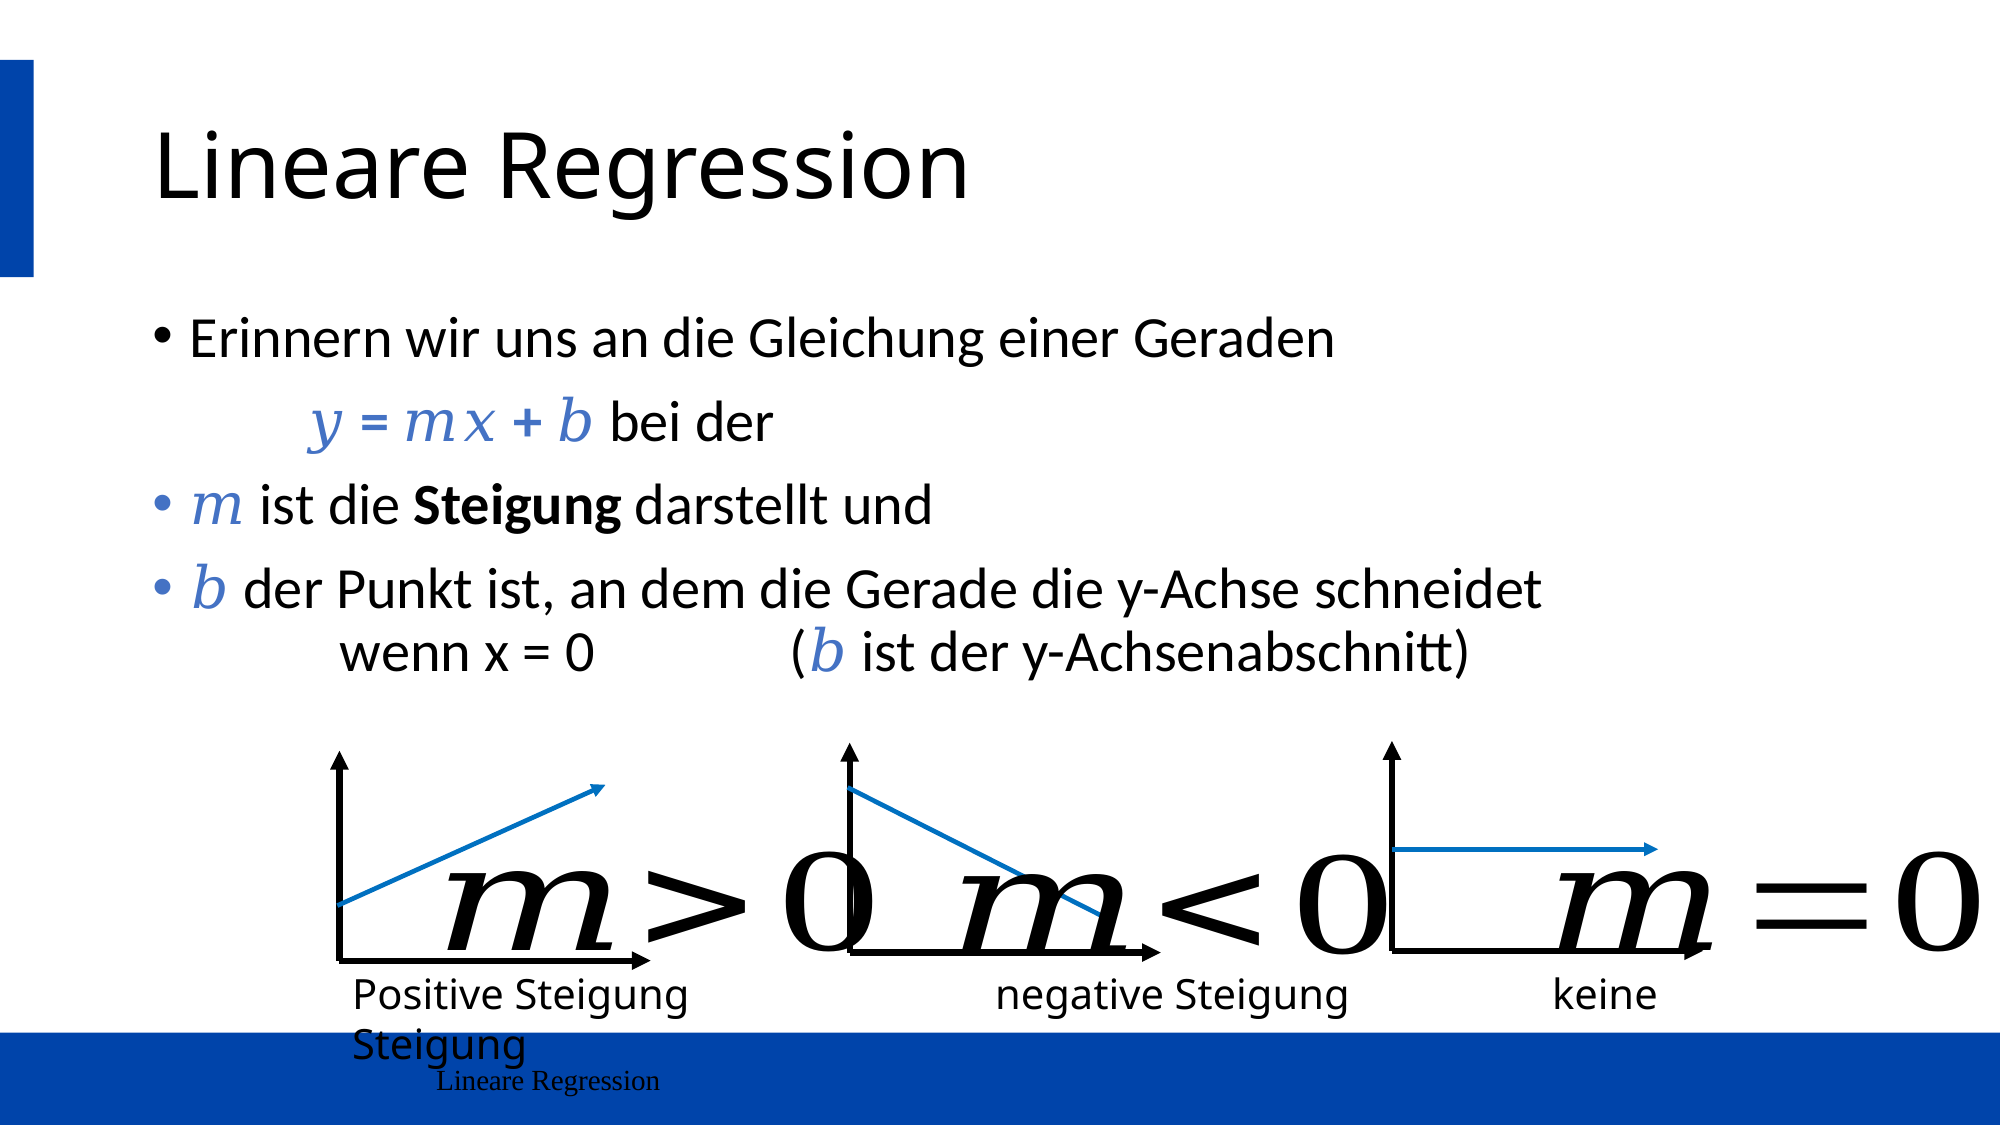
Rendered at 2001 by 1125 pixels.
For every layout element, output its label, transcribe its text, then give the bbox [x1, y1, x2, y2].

list Erinnern wir uns an die Gleichung einer Geraden 𝑦 = 𝑚𝑥 + 𝑏 bei der 𝑚 ist die Steigung darstellt und 𝑏 der Punkt ist, an dem die Gerade die y-Achse schneidet wenn x = 0 (𝑏 ist der y-Achsenabschnitt) [137, 299, 1863, 1014]
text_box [337, 784, 606, 906]
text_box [847, 787, 1116, 923]
text_box Positive Steigung negative Steigung keine Steigung [337, 960, 1781, 1076]
footer Lineare Regression [31, 1048, 1065, 1109]
title Lineare Regression [137, 59, 1863, 278]
